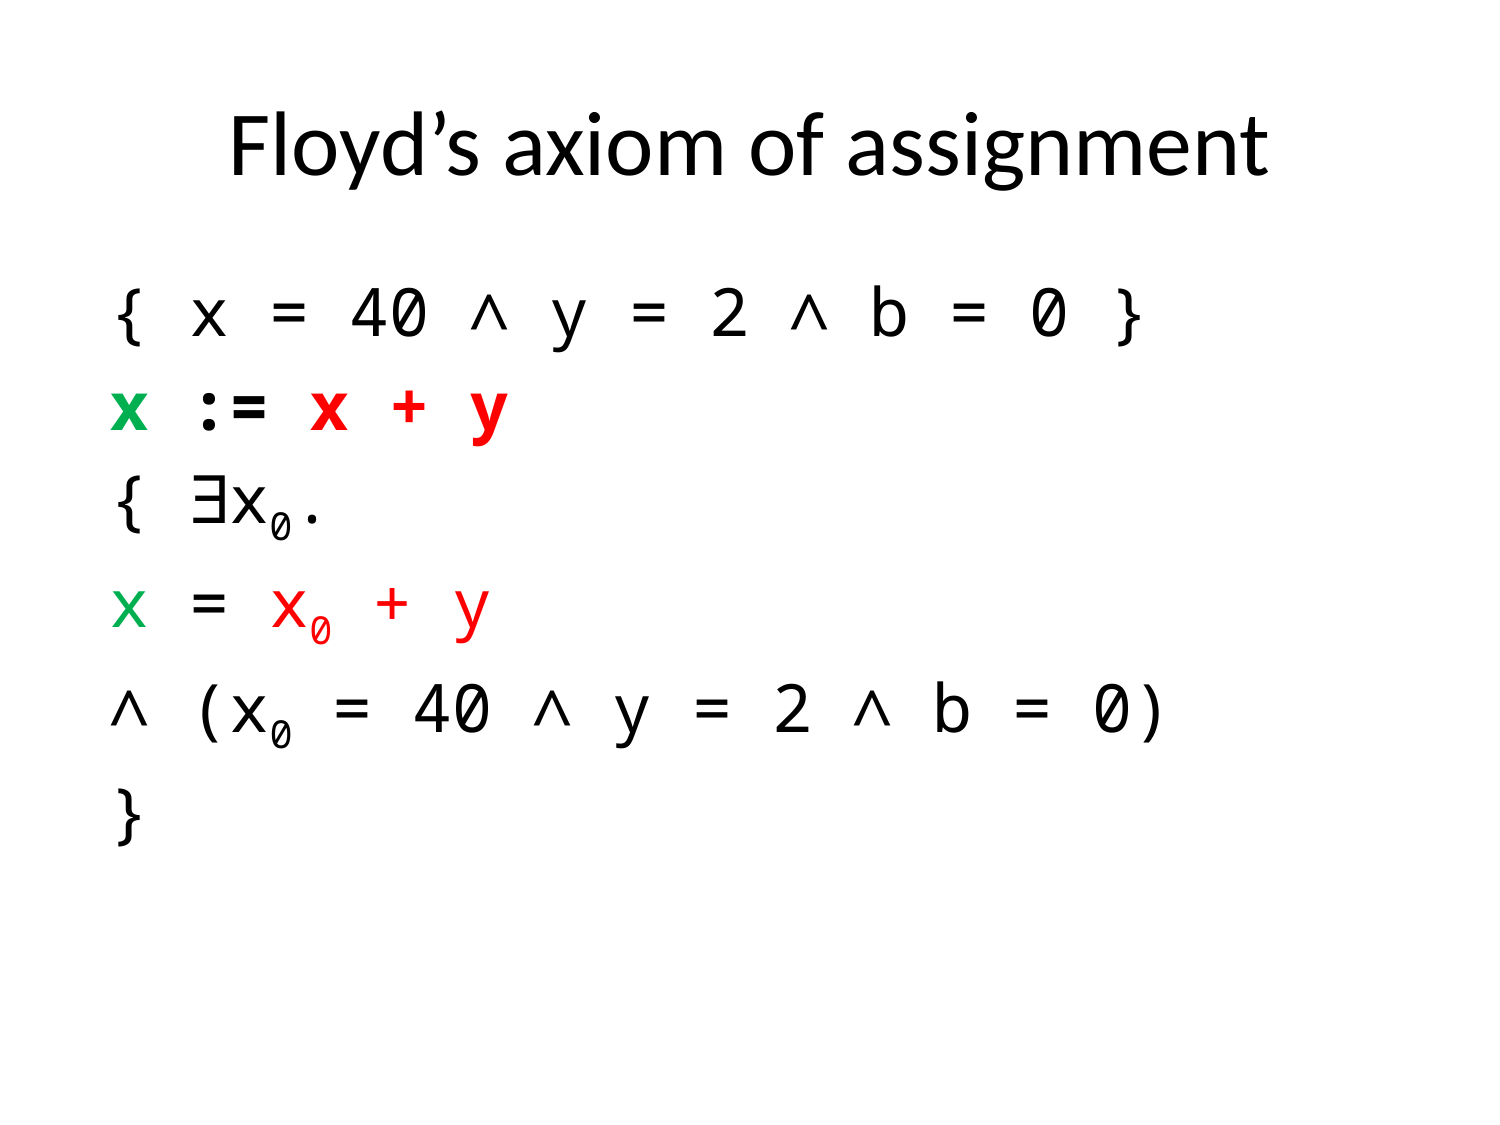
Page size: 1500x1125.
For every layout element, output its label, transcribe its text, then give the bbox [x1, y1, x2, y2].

title Floyd’s axiom of assignment [75, 45, 1425, 233]
list { x = 40 ∧ y = 2 ∧ b = 0 } x := x + y { ∃x0. x = x0 + y ∧ (x0 = 40 ∧ y = 2 ∧ b = 0) } [75, 262, 1425, 1005]
